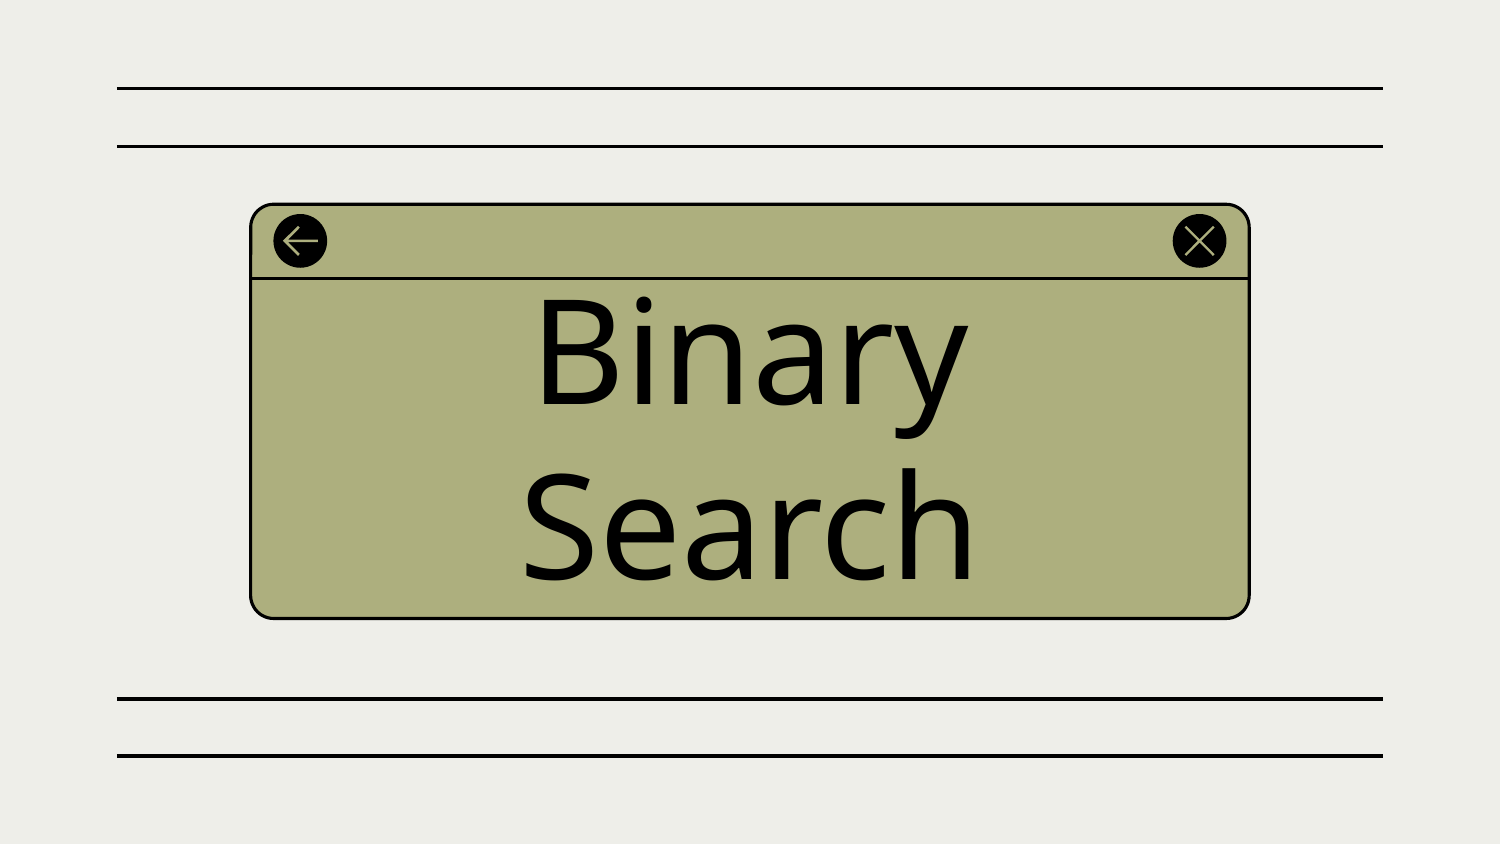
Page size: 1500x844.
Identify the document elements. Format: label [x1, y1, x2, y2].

text_box [250, 204, 1250, 619]
text_box [273, 213, 328, 268]
text_box [1172, 213, 1227, 268]
